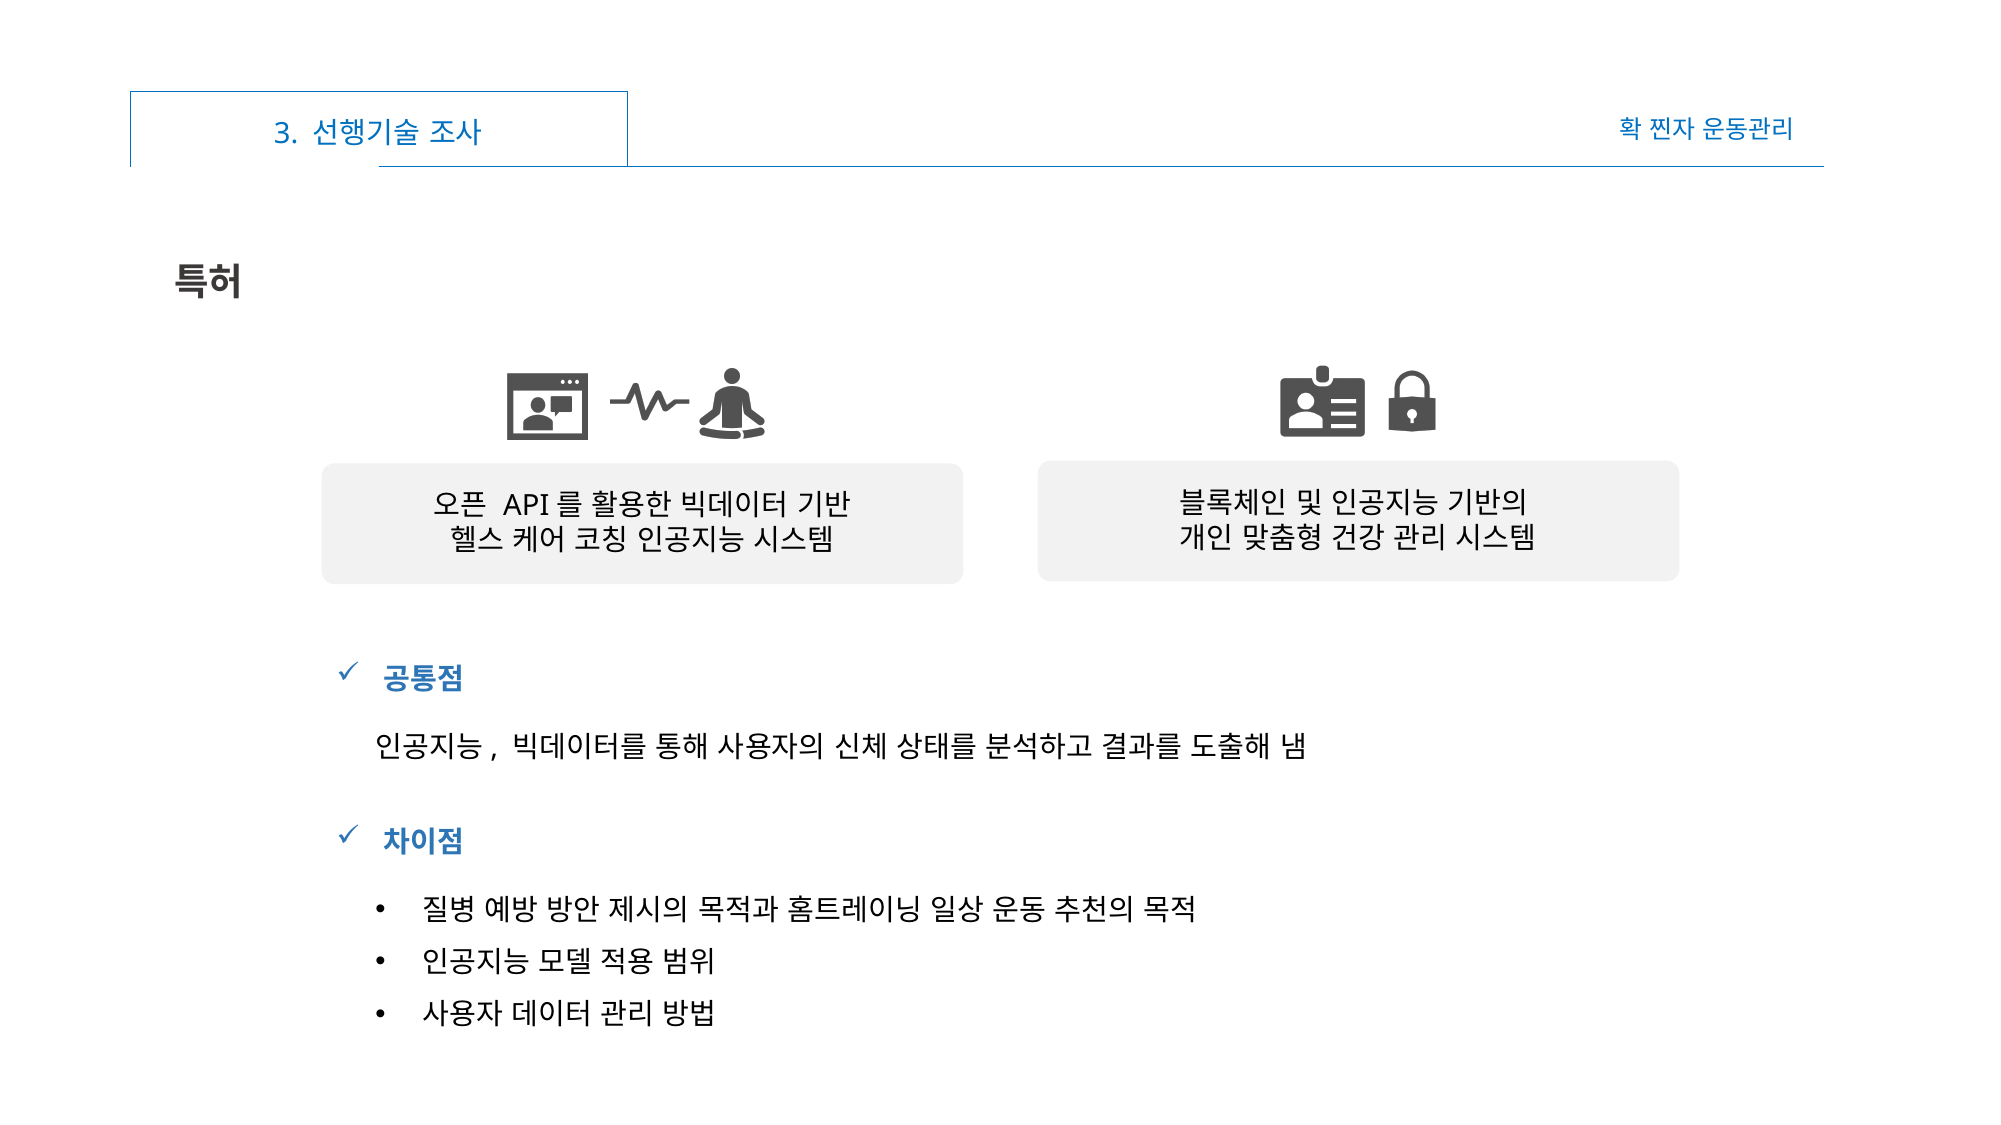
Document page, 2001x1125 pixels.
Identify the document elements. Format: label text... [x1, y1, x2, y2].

text_box 차이점 [321, 815, 549, 866]
text_box 확 찐자 운동관리 [1604, 106, 1810, 152]
text_box [320, 462, 965, 586]
picture [602, 355, 780, 451]
text_box 3. 선행기술 조사 [258, 106, 499, 157]
text_box [1036, 459, 1681, 583]
text_box 공통점 [321, 653, 549, 703]
text_box 오픈 API를 활용한 빅데이터 기반 헬스 케어 코칭 인공지능 시스템 [395, 479, 889, 564]
text_box 인공지능, 빅데이터를 통해 사용자의 신체 상태를 분석하고 결과를 도출해 냄 [360, 703, 1444, 771]
text_box [130, 91, 628, 167]
picture [499, 355, 596, 458]
picture [1272, 351, 1452, 451]
text_box 질병 예방 방안 제시의 목적과 홈트레이닝 일상 운동 추천의 목적 인공지능 모델 적용 범위 사용자 데이터 관리 방법 [360, 865, 1444, 1038]
text_box 블록체인 및 인공지능 기반의 개인 맞춤형 건강 관리 시스템 [1135, 477, 1582, 562]
text_box 특허 [159, 250, 1100, 311]
